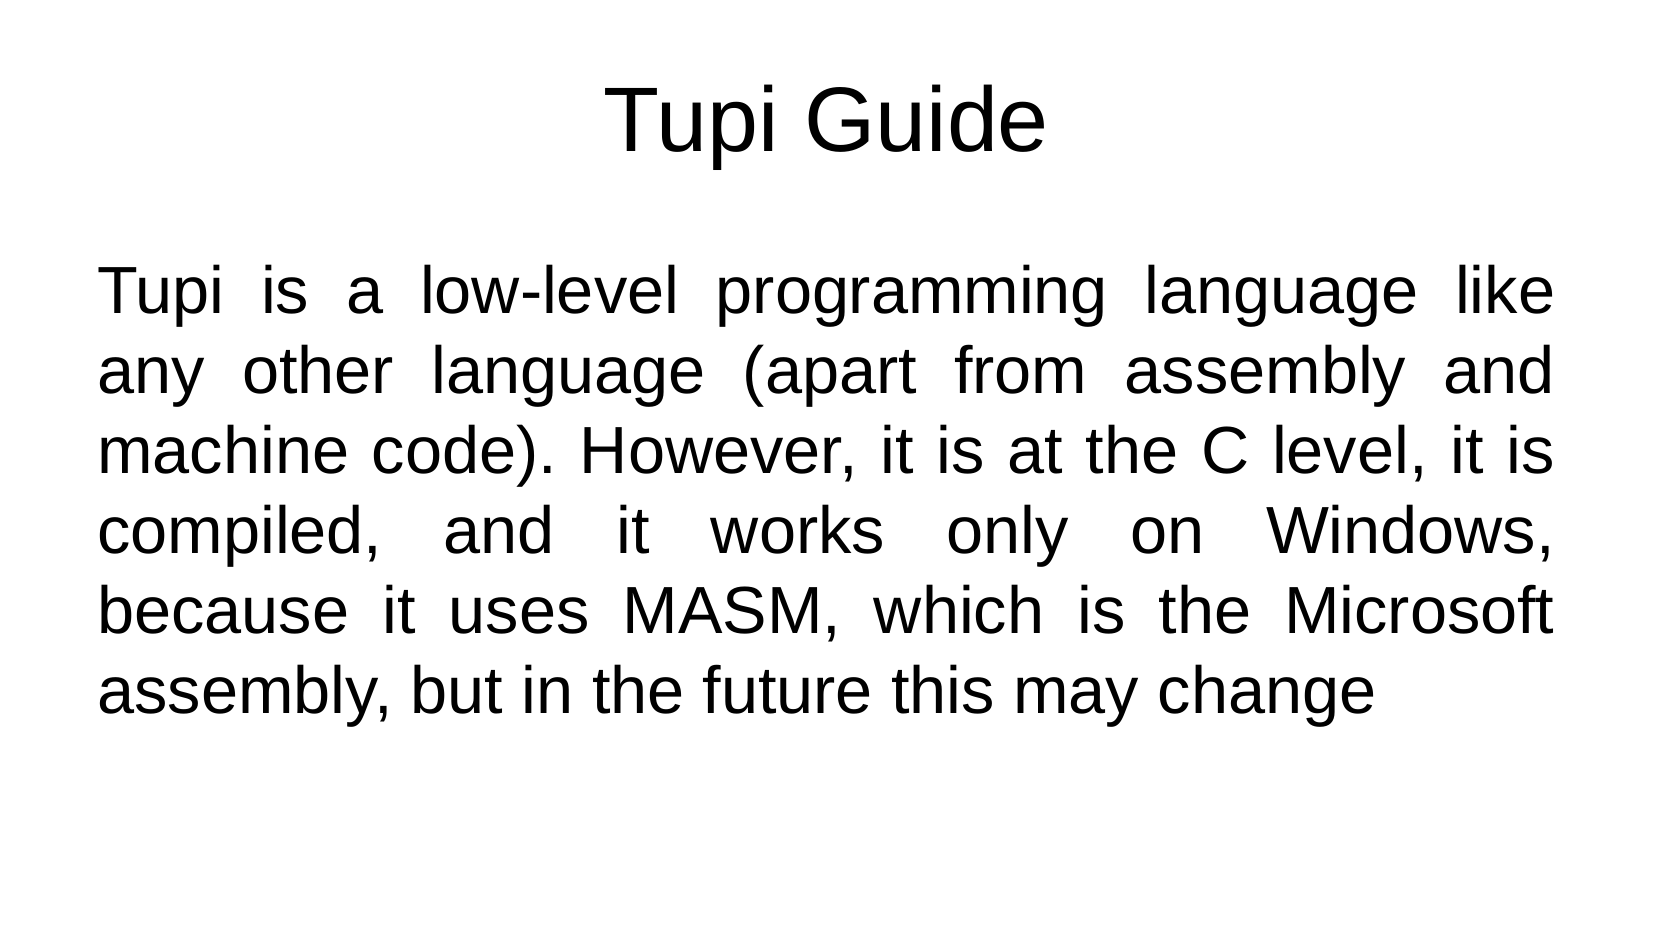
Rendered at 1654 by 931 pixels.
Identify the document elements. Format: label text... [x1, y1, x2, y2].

title Tupi Guide [82, 37, 1571, 193]
list Tupi is a low-level programming language like any other language (apart from assembly and machine code). However, it is at the C level, it is compiled, and it works only on Windows, because it uses MASM, which is the Microsoft assembly, but in the future this may change [82, 217, 1571, 757]
